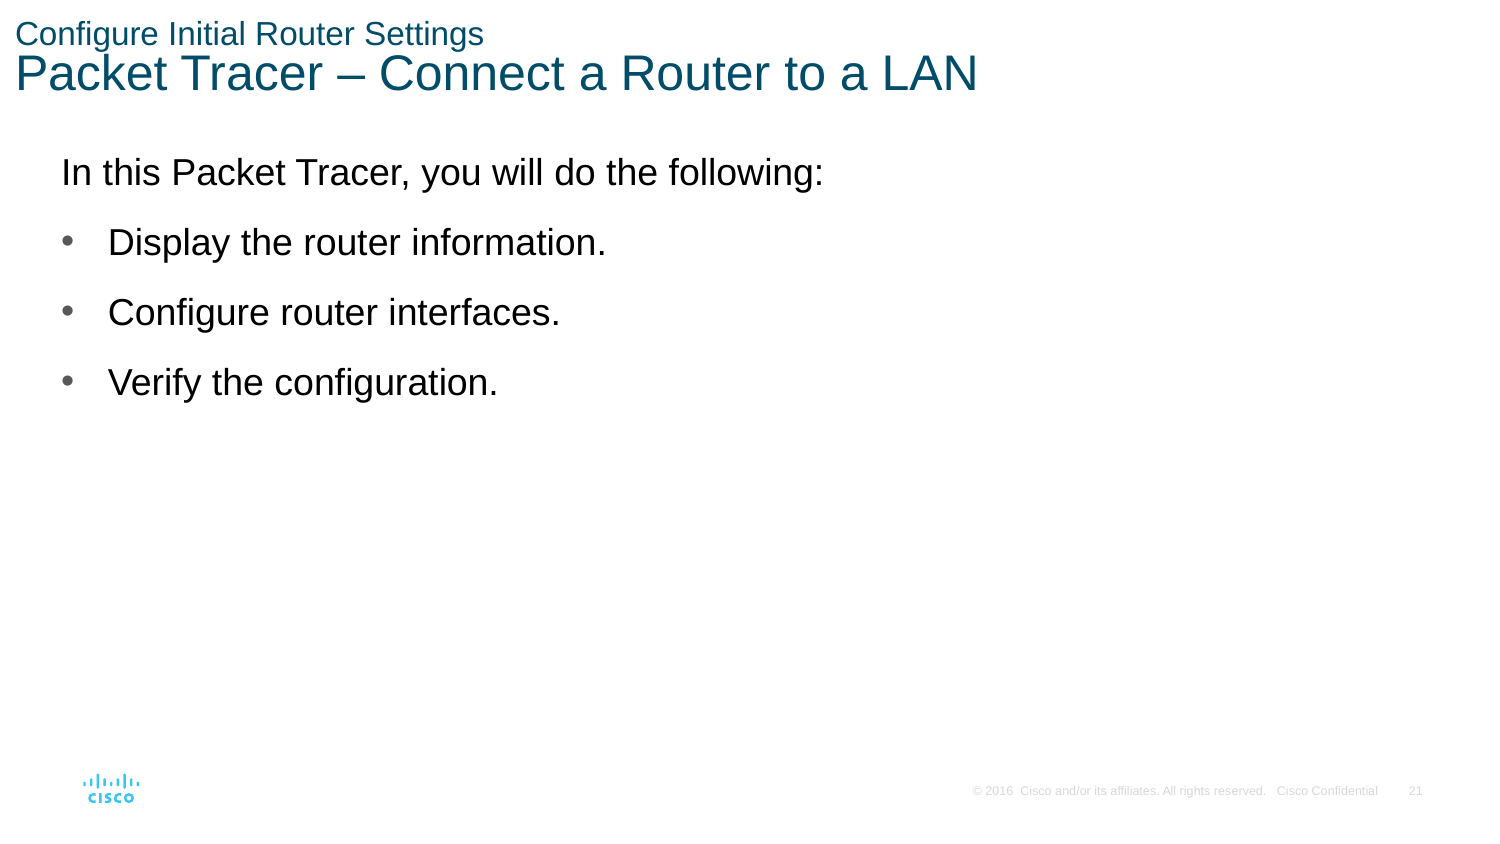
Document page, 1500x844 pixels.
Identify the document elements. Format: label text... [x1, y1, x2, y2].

list In this Packet Tracer, you will do the following: Display the router information. Configure router interfaces. Verify the configuration. [46, 140, 1329, 547]
title Configure Initial Router Settings Packet Tracer – Connect a Router to a LAN [0, 0, 1369, 121]
